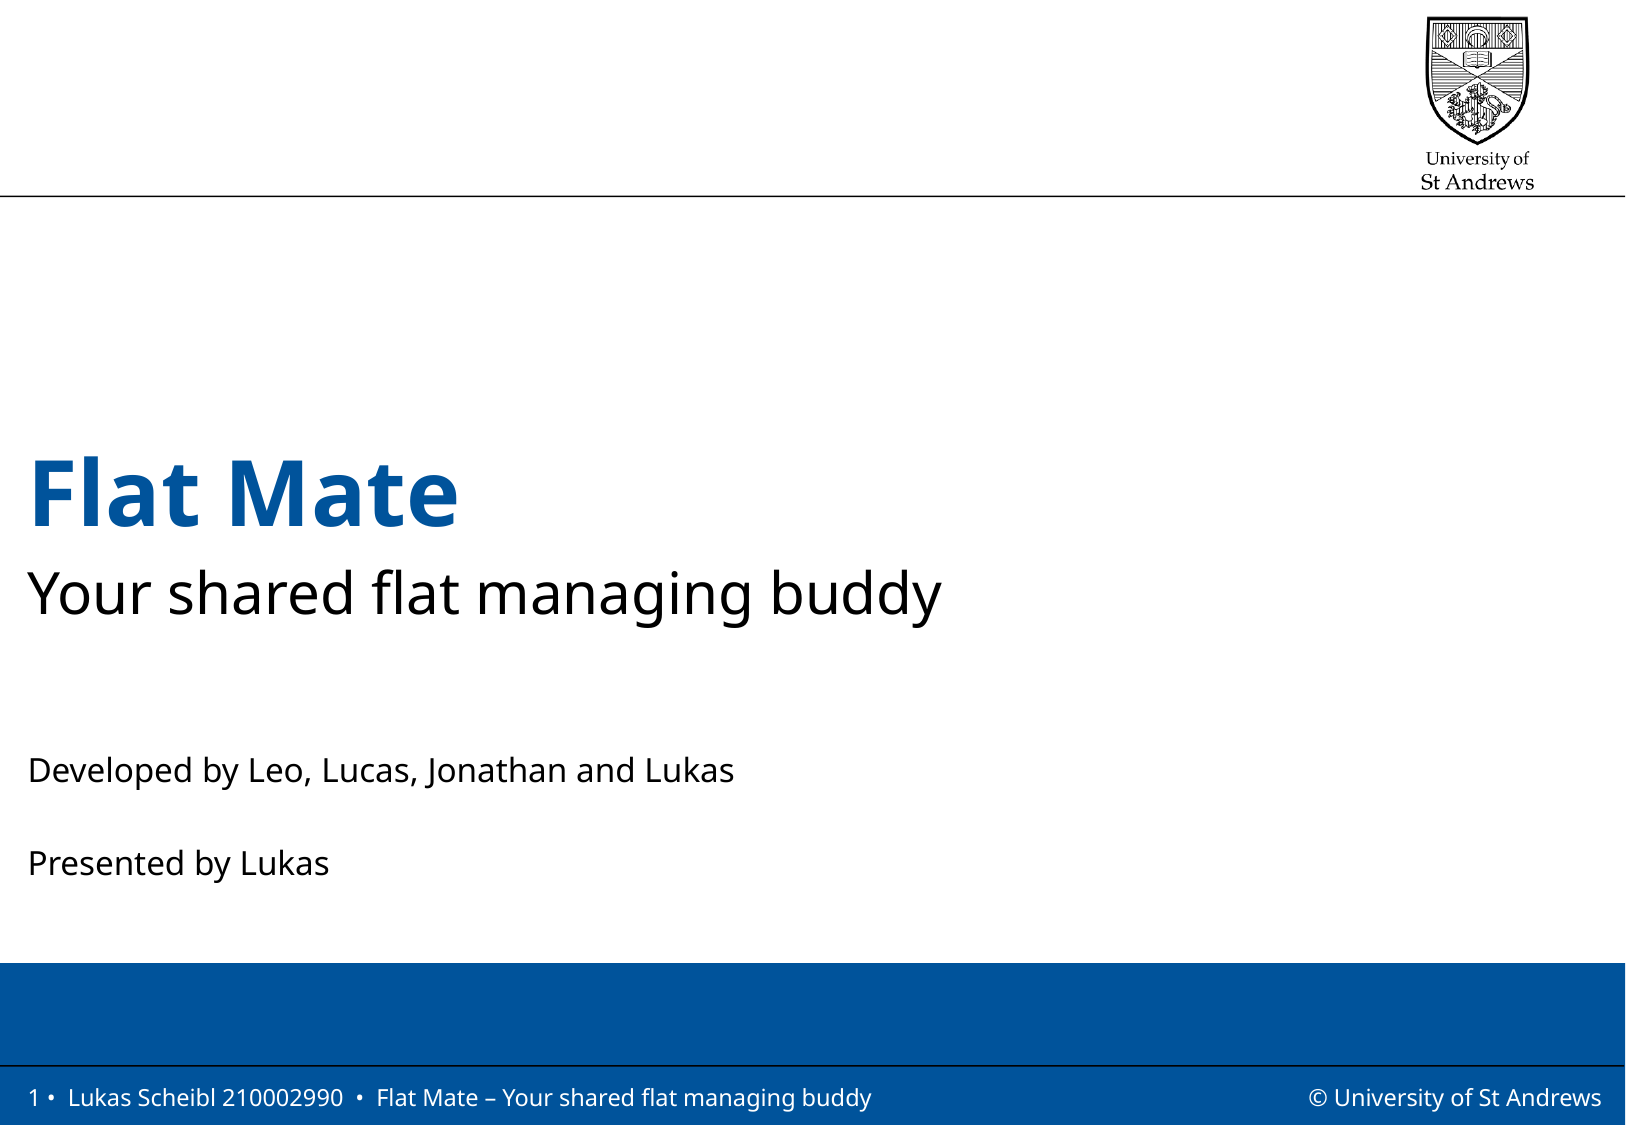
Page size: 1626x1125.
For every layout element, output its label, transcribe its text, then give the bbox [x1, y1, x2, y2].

list Flat Mate Your shared flat managing buddy Developed by Leo, Lucas, Jonathan and Lukas Presented by Lukas [27, 212, 1602, 1043]
picture [1421, 16, 1534, 190]
